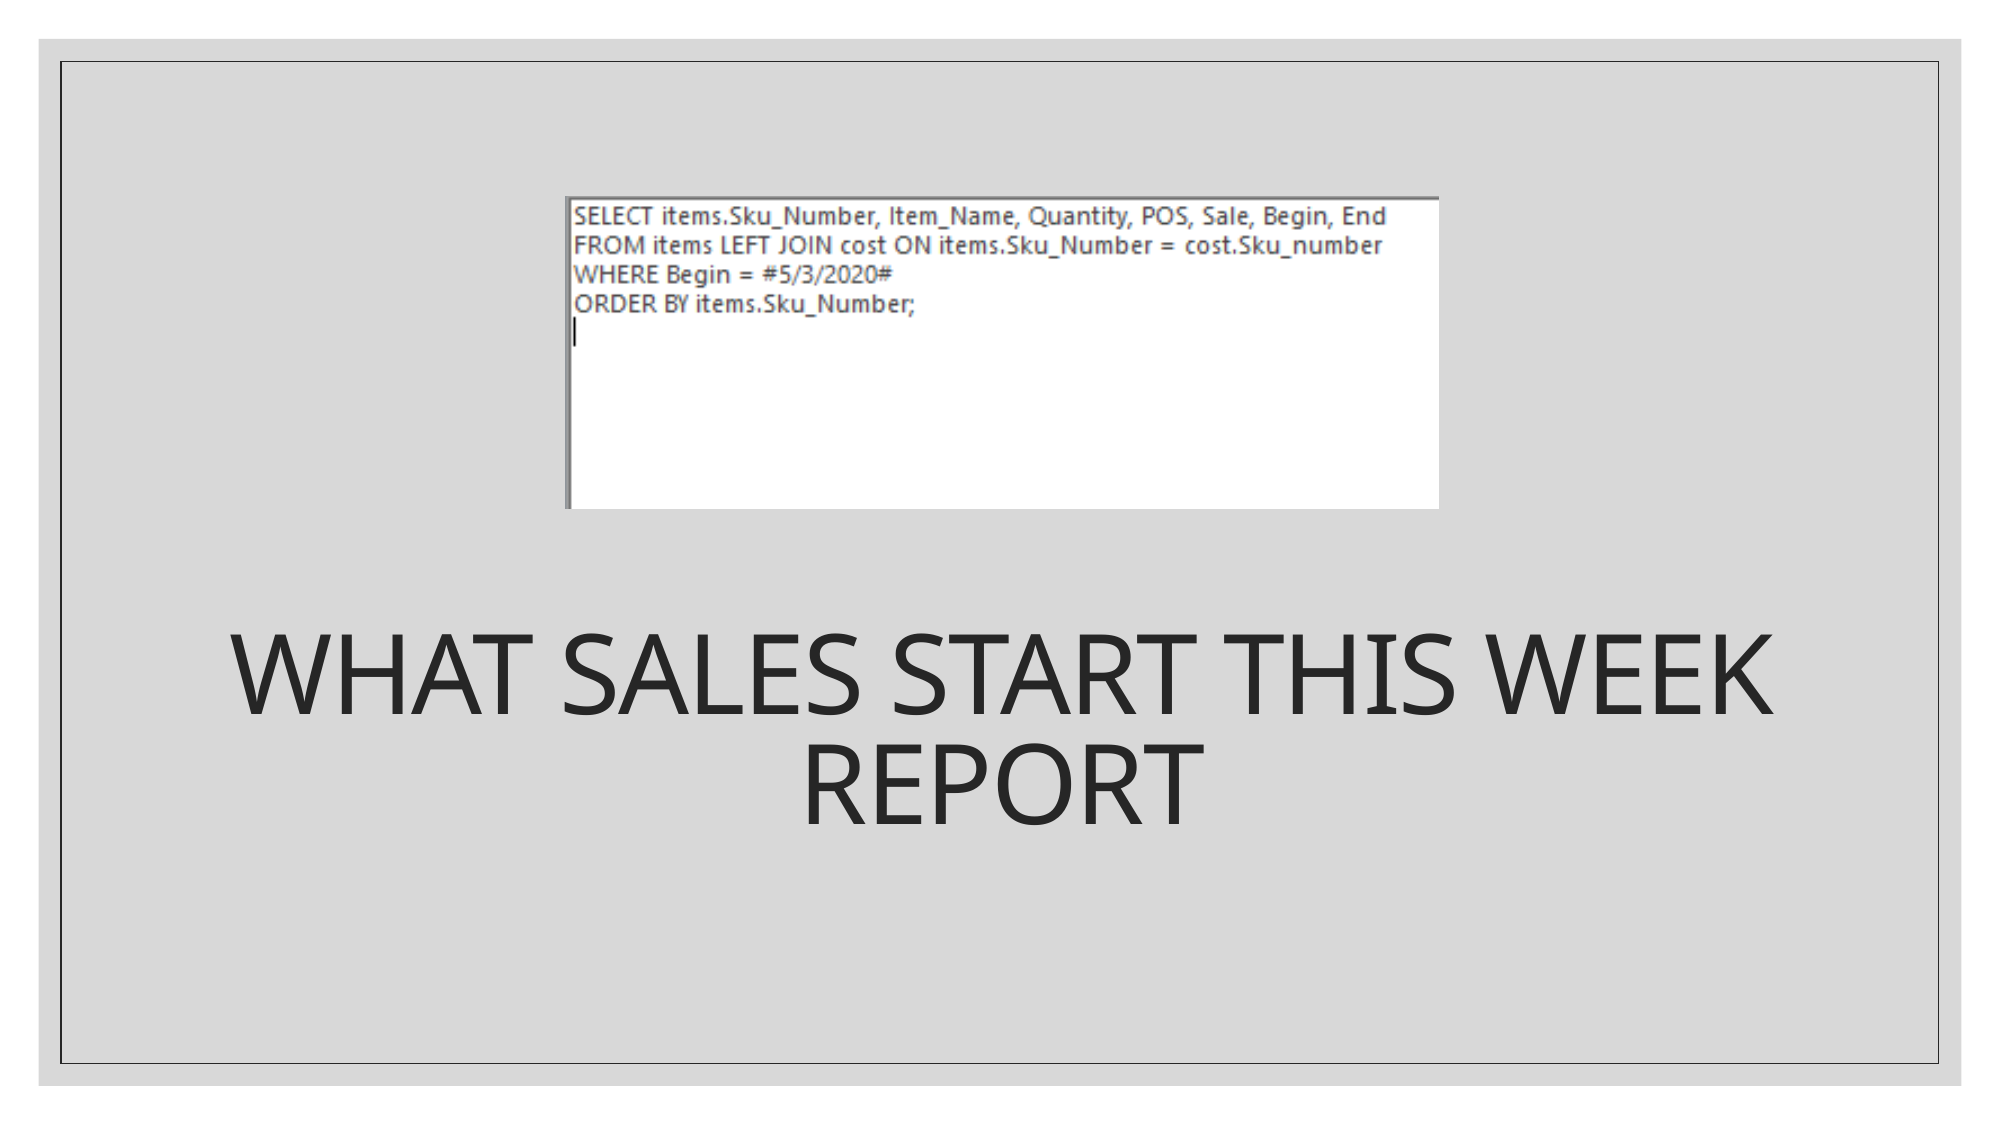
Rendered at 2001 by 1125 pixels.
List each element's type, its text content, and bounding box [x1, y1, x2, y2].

title What sales start this week report [203, 616, 1801, 857]
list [565, 196, 1439, 509]
